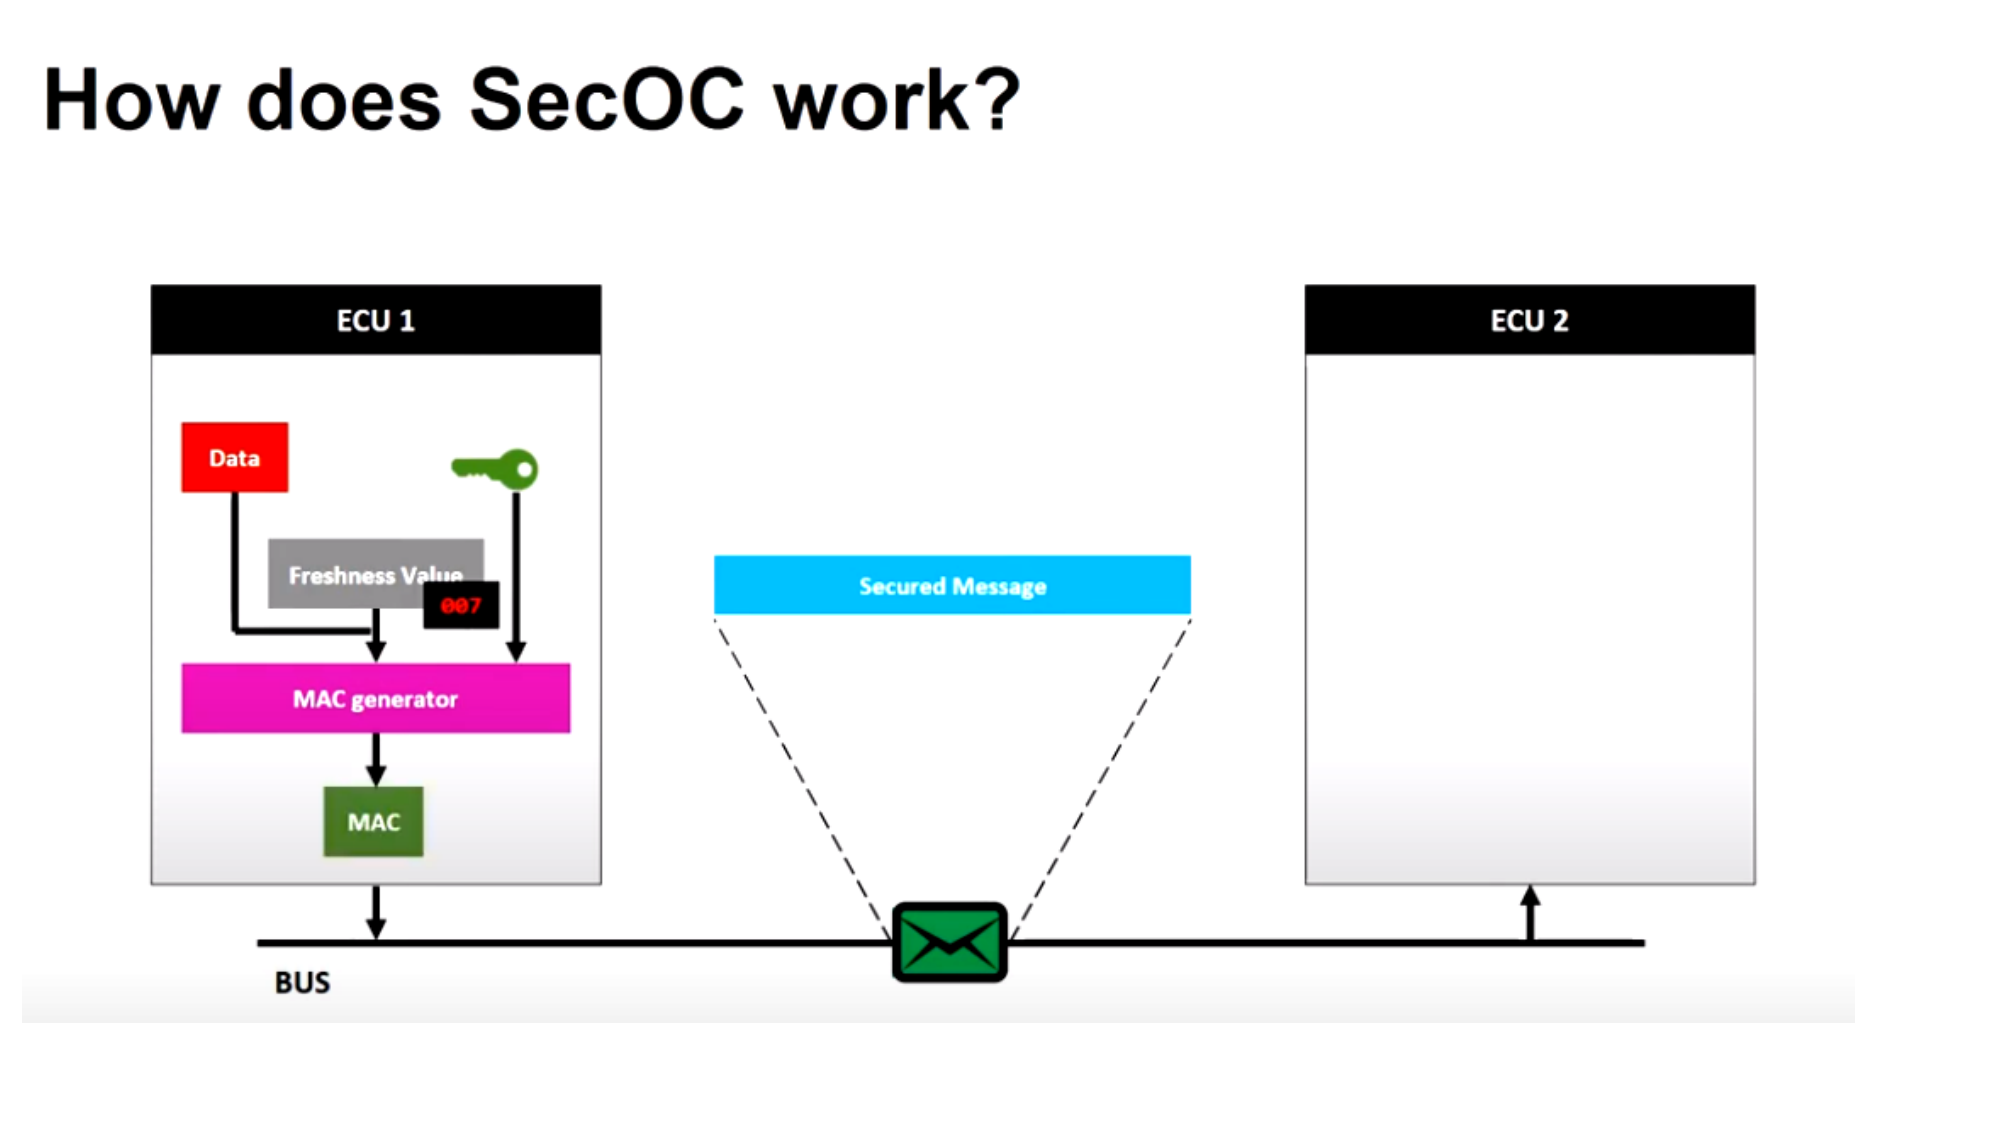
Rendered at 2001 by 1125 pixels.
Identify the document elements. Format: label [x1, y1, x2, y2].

picture [22, 20, 1855, 1023]
